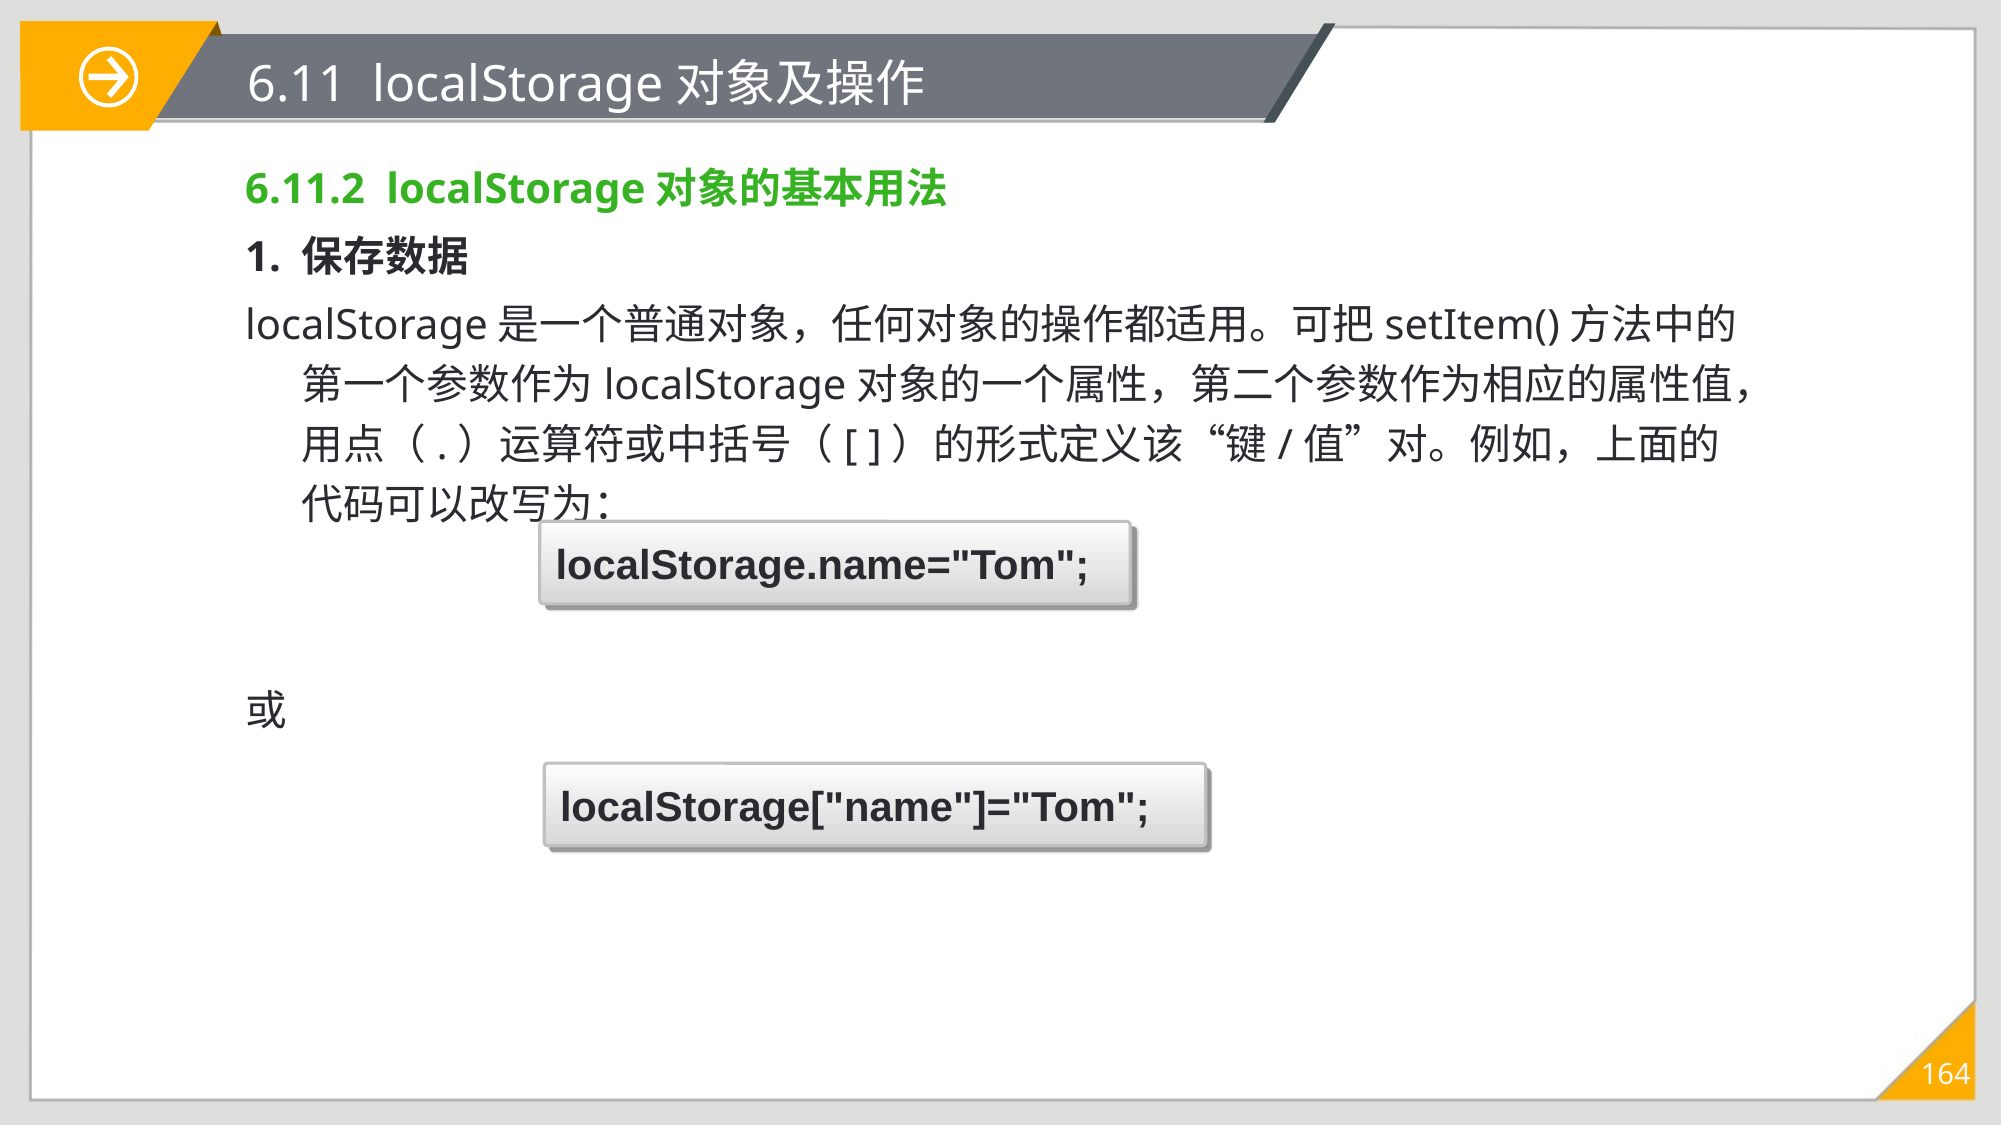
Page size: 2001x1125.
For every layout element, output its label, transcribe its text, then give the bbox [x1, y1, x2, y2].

list 6.11.2 localStorage对象的基本用法 1. 保存数据 localStorage是一个普通对象，任何对象的操作都适用。可把setItem()方法中的第一个参数作为localStorage对象的一个属性，第二个参数作为相应的属性值，用点（.）运算符或中括号（[ ]）的形式定义该“键/值”对。例如，上面的代码可以改写为： 或 [230, 144, 1777, 693]
title 6.11 localStorage对象及操作 [232, 37, 1610, 126]
picture [0, 0, 2001, 1125]
text_box localStorage["name"]="Tom"; [544, 763, 1206, 846]
text_box localStorage.name="Tom"; [539, 521, 1131, 604]
